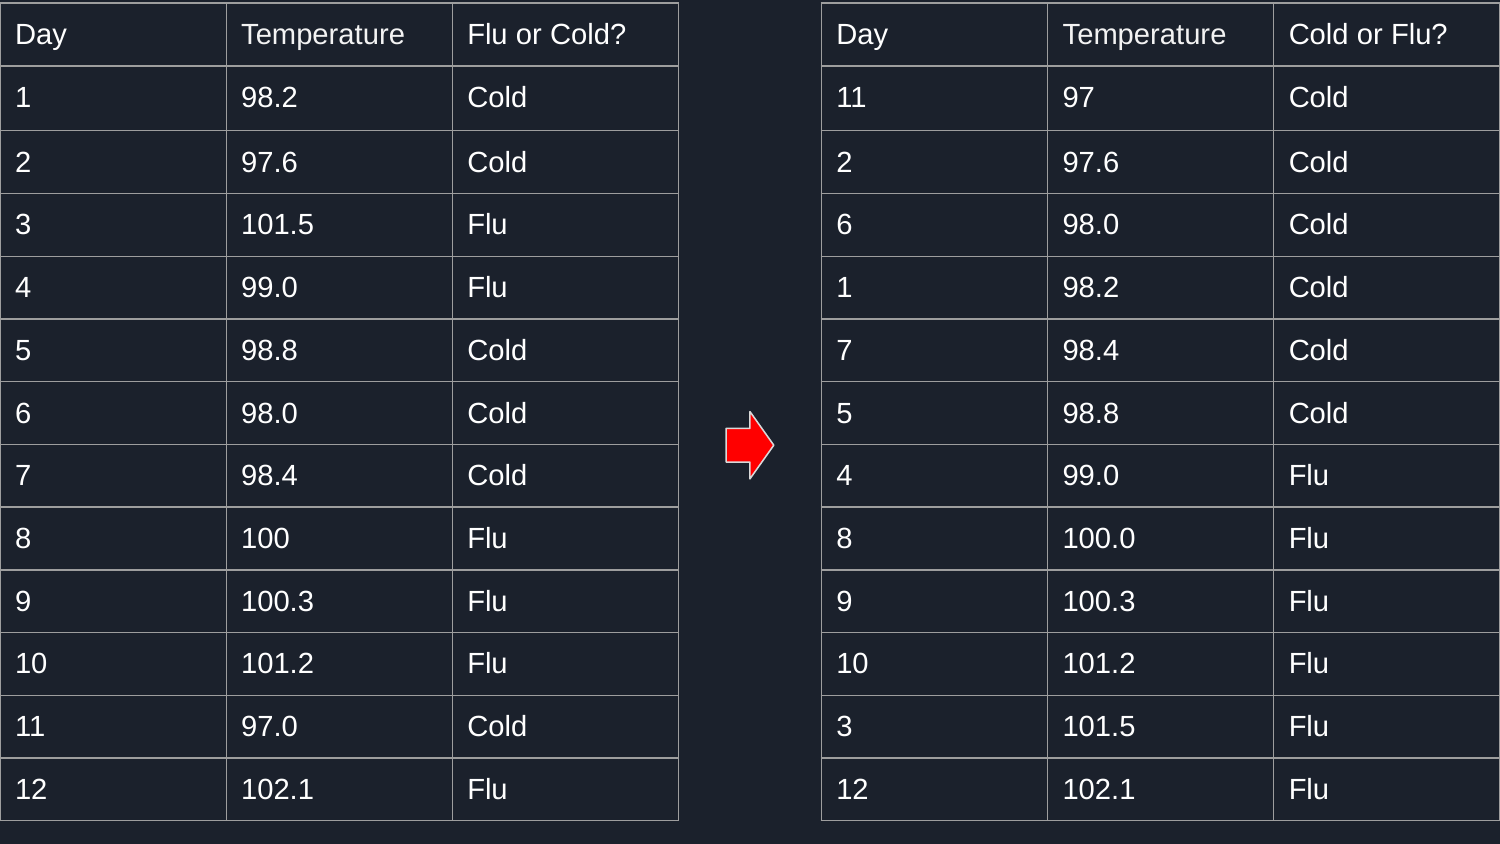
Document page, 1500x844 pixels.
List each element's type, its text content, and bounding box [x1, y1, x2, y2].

table_cell 98.8 [227, 320, 452, 381]
table_cell Cold [453, 320, 678, 381]
table_cell Flu [453, 633, 678, 695]
table_cell 100.3 [227, 571, 452, 632]
table_cell Flu [453, 571, 678, 632]
table_cell Flu [1274, 508, 1499, 569]
table_cell Flu [453, 508, 678, 569]
table_cell Cold [1274, 382, 1499, 444]
table_cell Flu [1274, 696, 1499, 757]
table_cell 101.5 [227, 194, 452, 256]
title [679, 116, 821, 746]
table_header Cold or Flu? [1274, 4, 1499, 65]
table_cell 102.1 [227, 759, 452, 820]
table_cell 97.6 [227, 131, 452, 193]
table_cell 12 [822, 759, 1047, 820]
table_cell 8 [822, 508, 1047, 569]
table_cell 100 [227, 508, 452, 569]
table_cell 101.2 [227, 633, 452, 695]
table_cell Cold [453, 696, 678, 757]
table_cell Cold [453, 382, 678, 444]
table_cell Cold [453, 445, 678, 506]
table_cell 7 [822, 320, 1047, 381]
table_cell Cold [1274, 194, 1499, 256]
table_cell 9 [1, 571, 226, 632]
table_header Day [1, 4, 226, 65]
table_header Day [822, 4, 1047, 65]
table_cell 101.5 [1048, 696, 1273, 757]
table_cell 4 [822, 445, 1047, 506]
table_cell Cold [1274, 320, 1499, 381]
table_cell 102.1 [1048, 759, 1273, 820]
table_cell 8 [1, 508, 226, 569]
table_header Flu or Cold? [453, 4, 678, 65]
table_cell Flu [453, 194, 678, 256]
table_cell 11 [822, 67, 1047, 130]
table_cell 3 [1, 194, 226, 256]
table_cell 6 [822, 194, 1047, 256]
table_cell 97.6 [1048, 131, 1273, 193]
table_cell Flu [453, 257, 678, 318]
table_header Temperature [1048, 4, 1273, 65]
table_cell 98.4 [227, 445, 452, 506]
table_cell Flu [453, 759, 678, 820]
table_cell 1 [822, 257, 1047, 318]
table_cell 98.0 [227, 382, 452, 444]
table_cell 99.0 [1048, 445, 1273, 506]
table_cell 7 [1, 445, 226, 506]
table_cell 98.2 [227, 67, 452, 130]
table_cell 2 [1, 131, 226, 193]
table_cell 1 [1, 67, 226, 130]
table_cell 100.3 [1048, 571, 1273, 632]
table_cell Flu [1274, 445, 1499, 506]
table_cell 12 [1, 759, 226, 820]
table_cell 97.0 [227, 696, 452, 757]
table_cell Cold [453, 131, 678, 193]
table_header Temperature [227, 4, 452, 65]
table_cell Cold [1274, 257, 1499, 318]
table_cell 5 [1, 320, 226, 381]
table_cell 98.0 [1048, 194, 1273, 256]
table_cell Cold [453, 67, 678, 130]
table_cell Cold [1274, 67, 1499, 130]
table_cell Flu [1274, 633, 1499, 695]
table_cell Cold [1274, 131, 1499, 193]
table_cell 97 [1048, 67, 1273, 130]
table_cell 98.4 [1048, 320, 1273, 381]
table_cell 98.2 [1048, 257, 1273, 318]
table_cell Flu [1274, 571, 1499, 632]
text_box [726, 411, 774, 479]
table_cell 3 [822, 696, 1047, 757]
table_cell 100.0 [1048, 508, 1273, 569]
table_cell 6 [1, 382, 226, 444]
table_cell 98.8 [1048, 382, 1273, 444]
table_cell Flu [1274, 759, 1499, 820]
table_cell 101.2 [1048, 633, 1273, 695]
table_cell 9 [822, 571, 1047, 632]
table_cell 2 [822, 131, 1047, 193]
table_cell 99.0 [227, 257, 452, 318]
table_cell 10 [1, 633, 226, 695]
table_cell 11 [1, 696, 226, 757]
table_cell 10 [822, 633, 1047, 695]
table_cell 4 [1, 257, 226, 318]
table_cell 5 [822, 382, 1047, 444]
